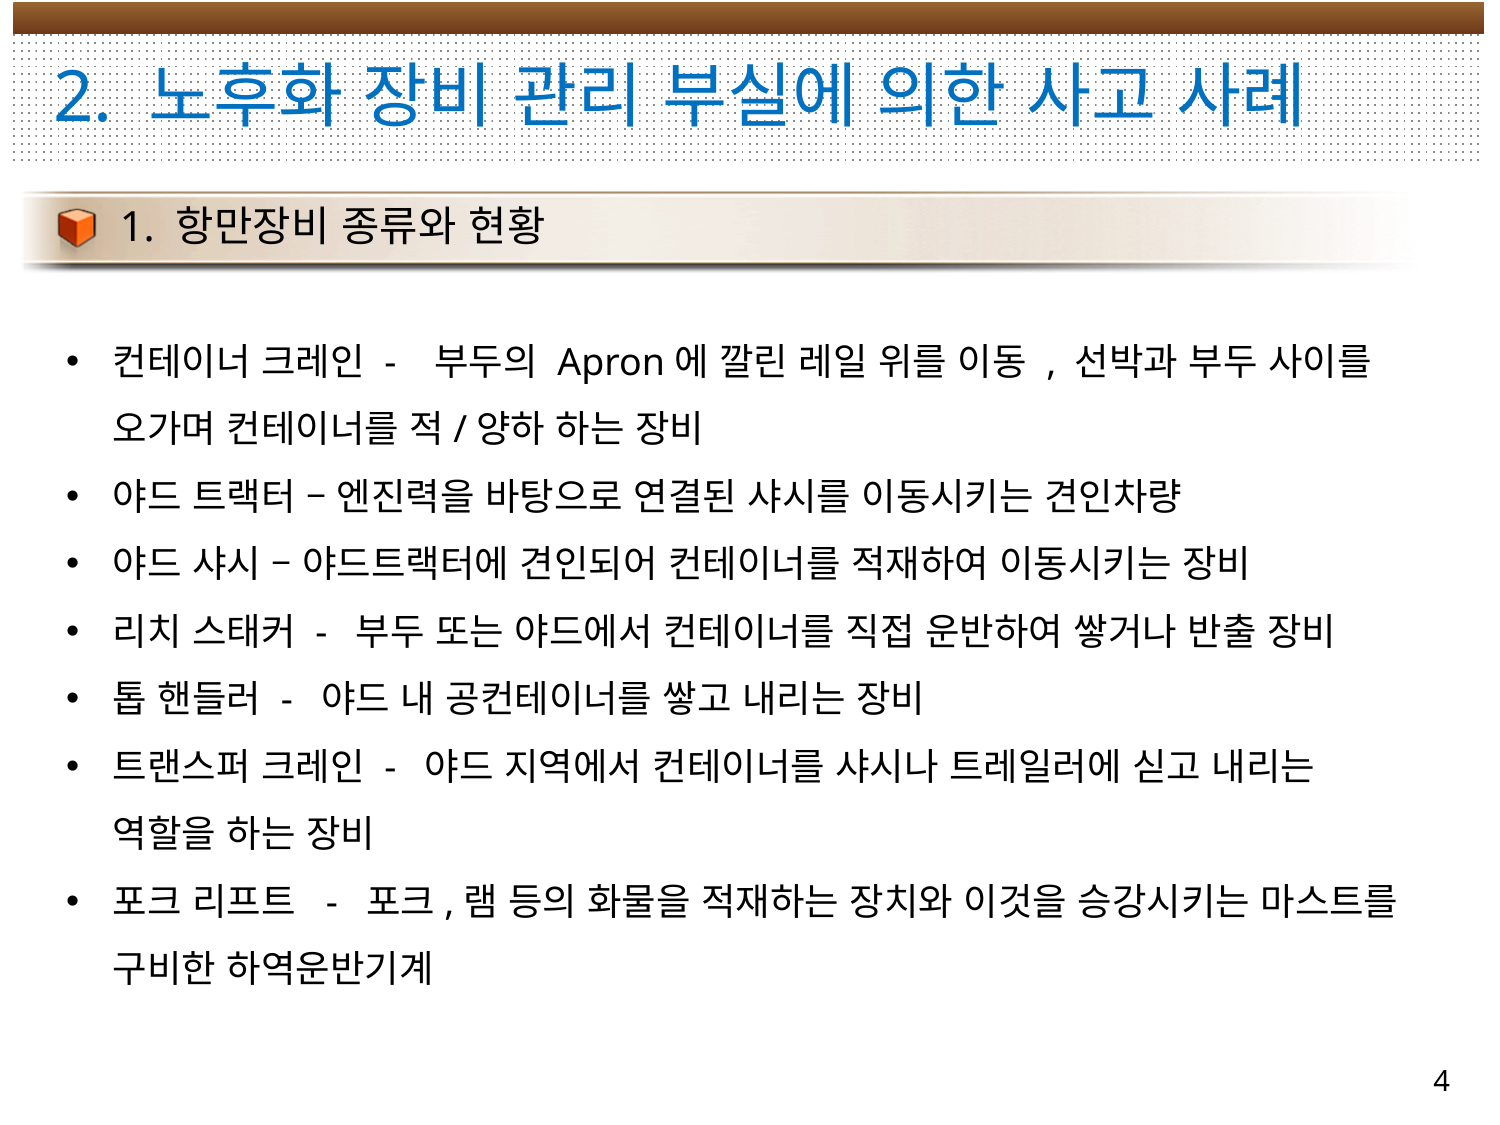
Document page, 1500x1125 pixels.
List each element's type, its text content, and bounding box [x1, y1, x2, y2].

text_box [13, 1, 1485, 167]
slide_number 3 [1399, 1054, 1484, 1125]
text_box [0, 171, 1424, 292]
text_box 컨테이너 크레인 - 부두의 Apron에 깔린 레일 위를 이동 , 선박과 부두 사이를 오가며 컨테이너를 적/양하 하는 장비 야드 트랙터 – 엔진력을 바탕으로 연결된 샤시를 이동시키는 견인차량 야드 샤시 – 야드트랙터에 견인되어 컨테이너를 적재하여 이동시키는 장비 리치 스태커 - 부두 또는 야드에서 컨테이너를 직접 운반하여 쌓거나 반출 장비 톱 핸들러 - 야드 내 공컨테이너를 쌓고 내리는 장비 트랜스퍼 크레인 - 야드 지역에서 컨테이너를 샤시나 트레일러에 싣고 내리는 역할을 하는 장비 포크 리프트 - 포크,램 등의 화물을 적재하는 장치와 이것을 승강시키는 마스트를 구비한 하역운반기계 [51, 307, 1436, 1066]
